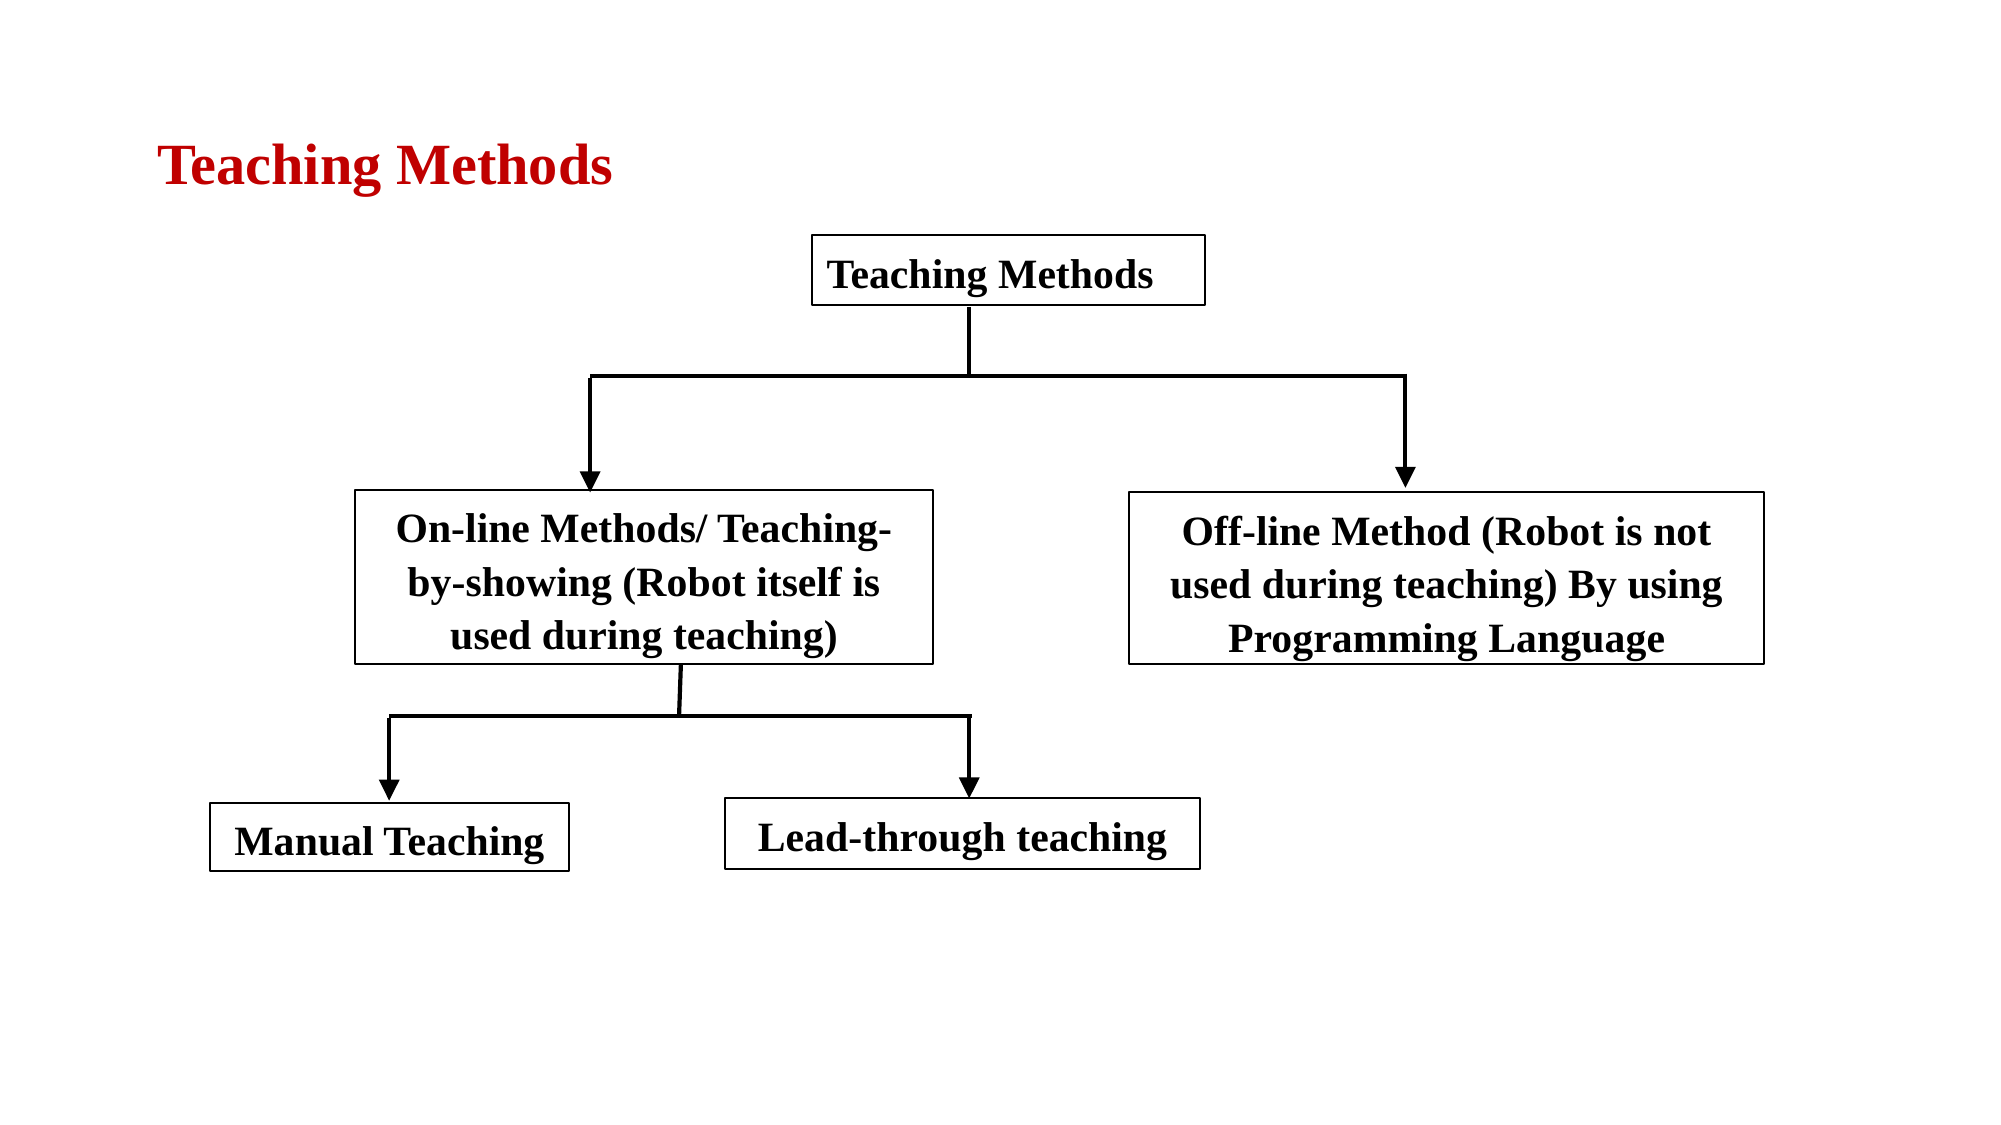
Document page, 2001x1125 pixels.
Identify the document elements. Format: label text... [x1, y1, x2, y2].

text_box Teaching Methods [142, 113, 629, 204]
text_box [210, 235, 1765, 872]
